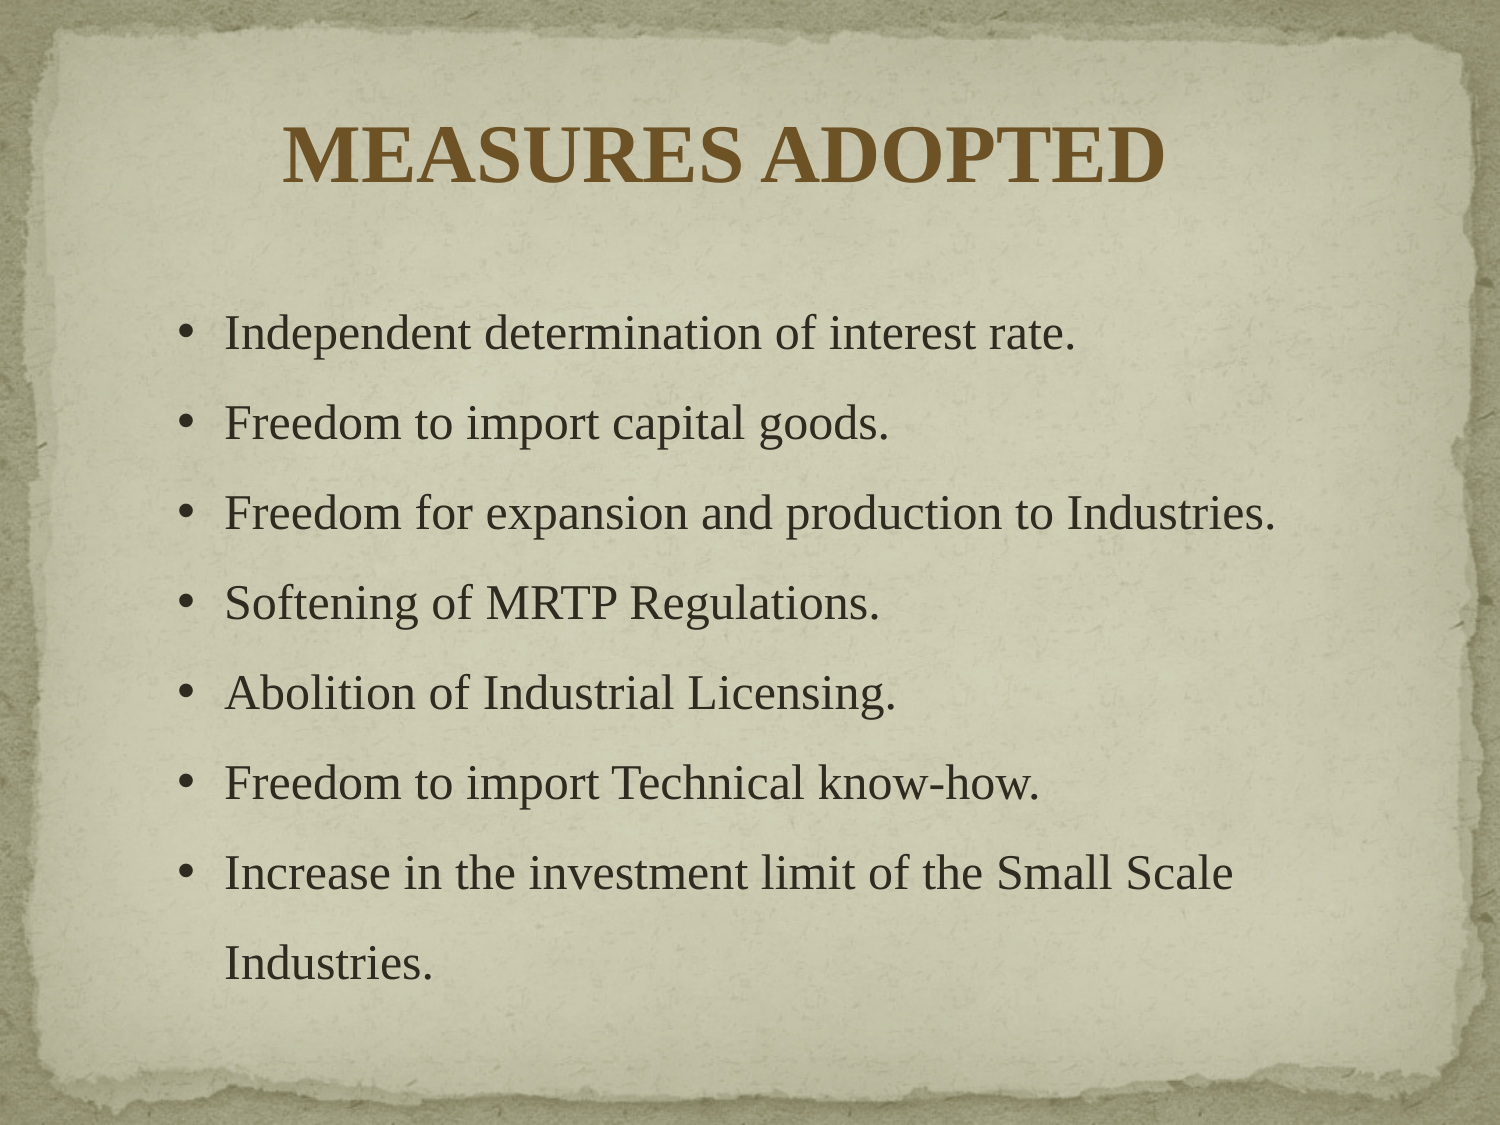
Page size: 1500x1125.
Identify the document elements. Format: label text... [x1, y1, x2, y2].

text_box Independent determination of interest rate. Freedom to import capital goods. Freedom for expansion and production to Industries. Softening of MRTP Regulations. Abolition of Industrial Licensing. Freedom to import Technical know-how. Increase in the investment limit of the Small Scale Industries. [162, 262, 1375, 998]
text_box MEASURES ADOPTED [267, 91, 1183, 207]
